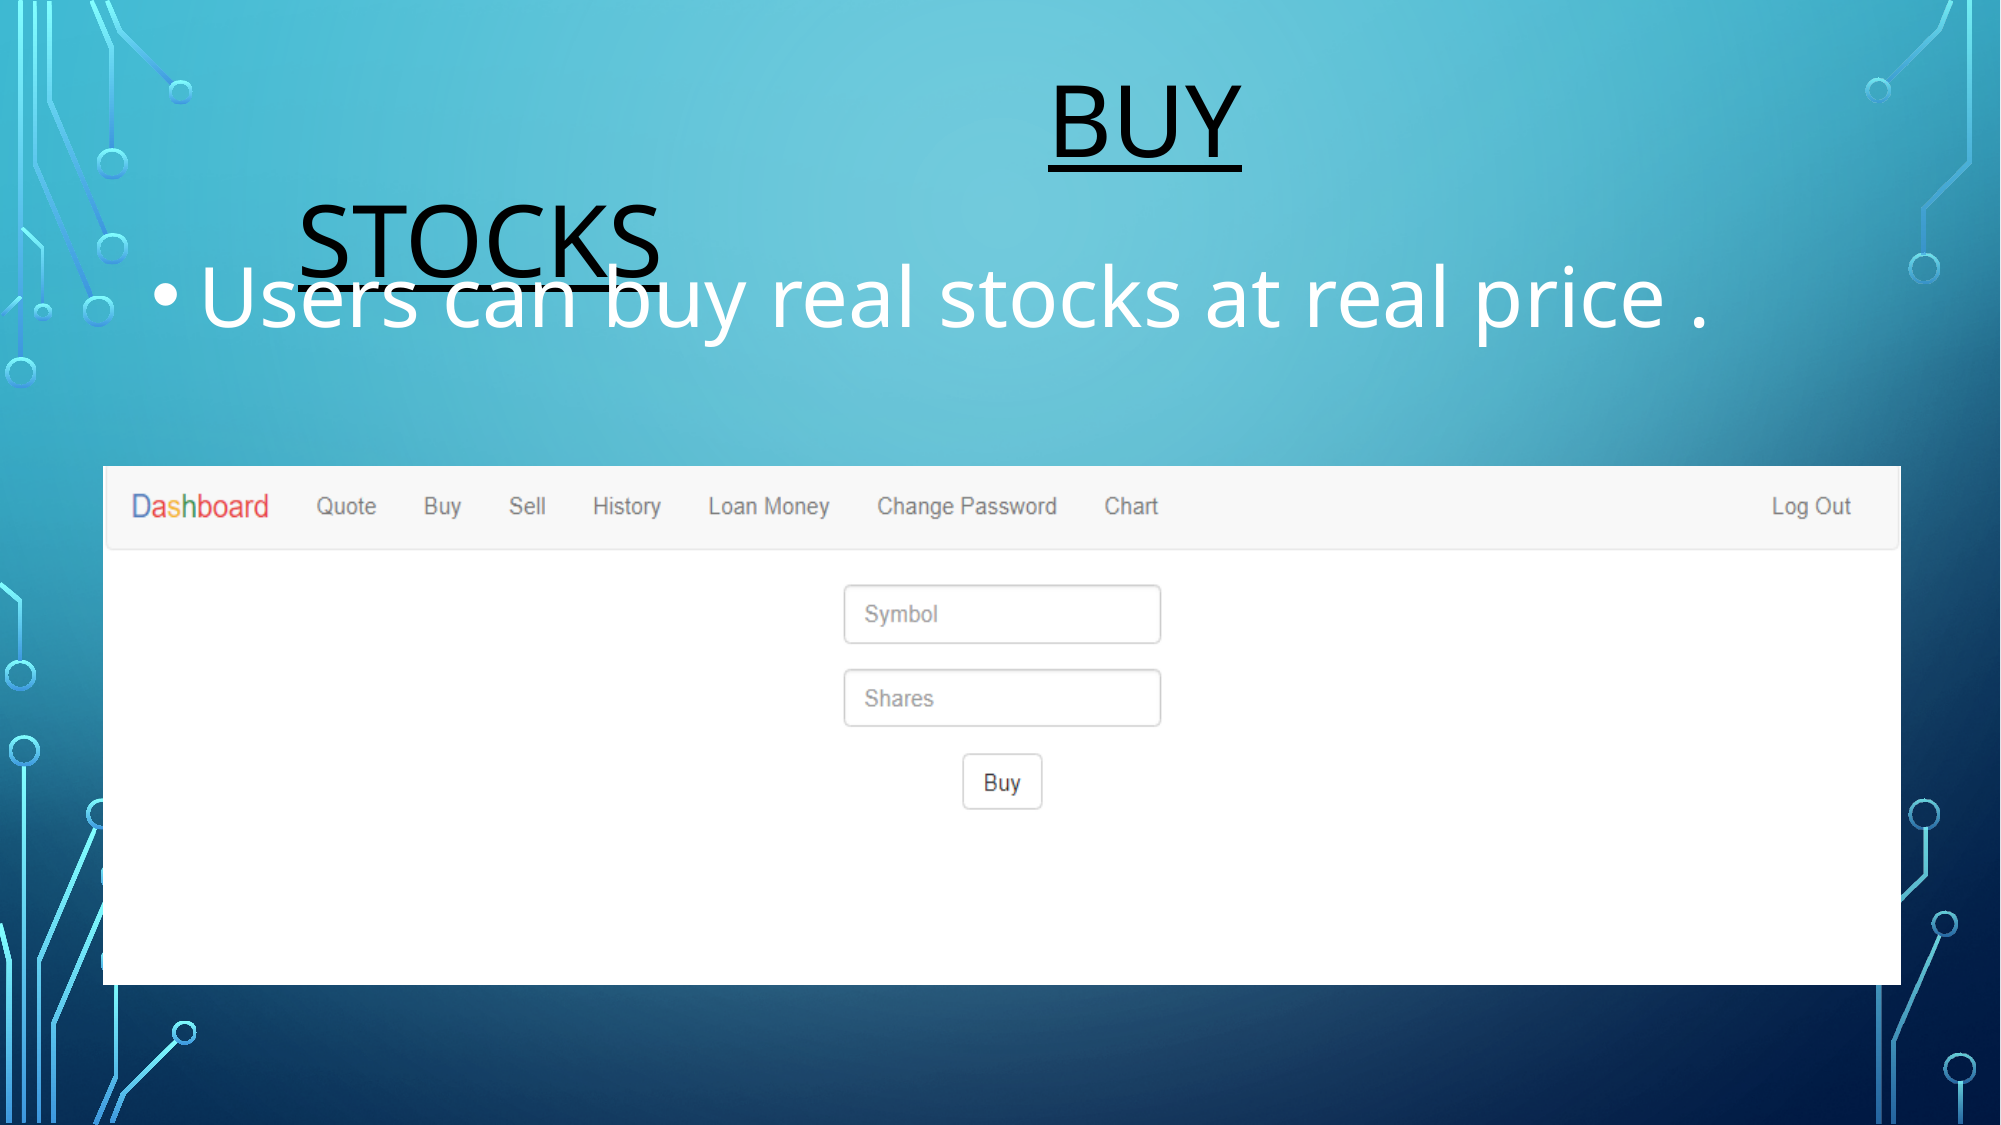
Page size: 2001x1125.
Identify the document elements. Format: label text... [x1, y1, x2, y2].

text_box Users can buy real stocks at real price . [136, 236, 1868, 352]
text_box BUY STOCKS [282, 49, 1470, 236]
picture [103, 465, 1902, 986]
